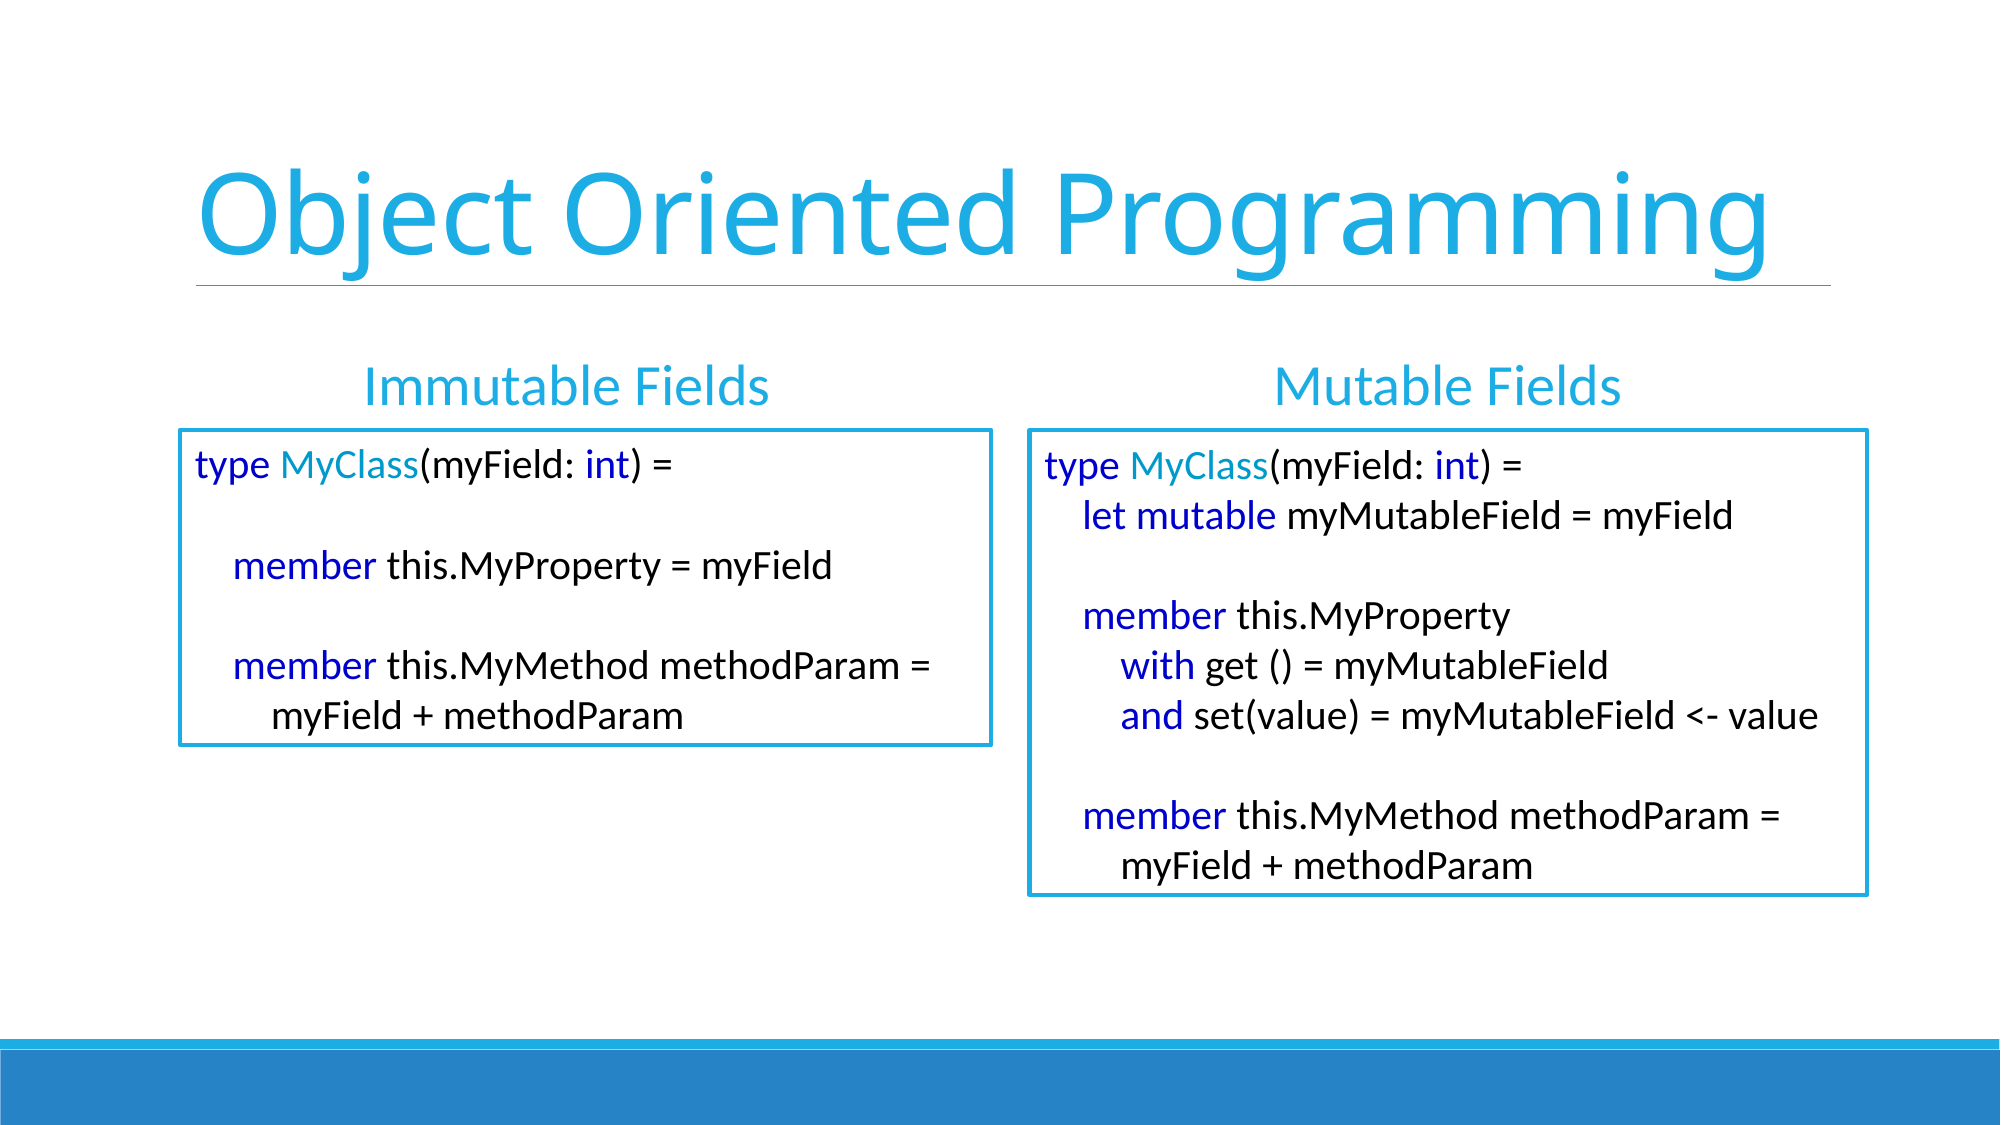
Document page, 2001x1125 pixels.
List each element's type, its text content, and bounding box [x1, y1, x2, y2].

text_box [179, 339, 992, 749]
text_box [1029, 339, 1868, 901]
title Object Oriented Programming [180, 47, 1830, 285]
